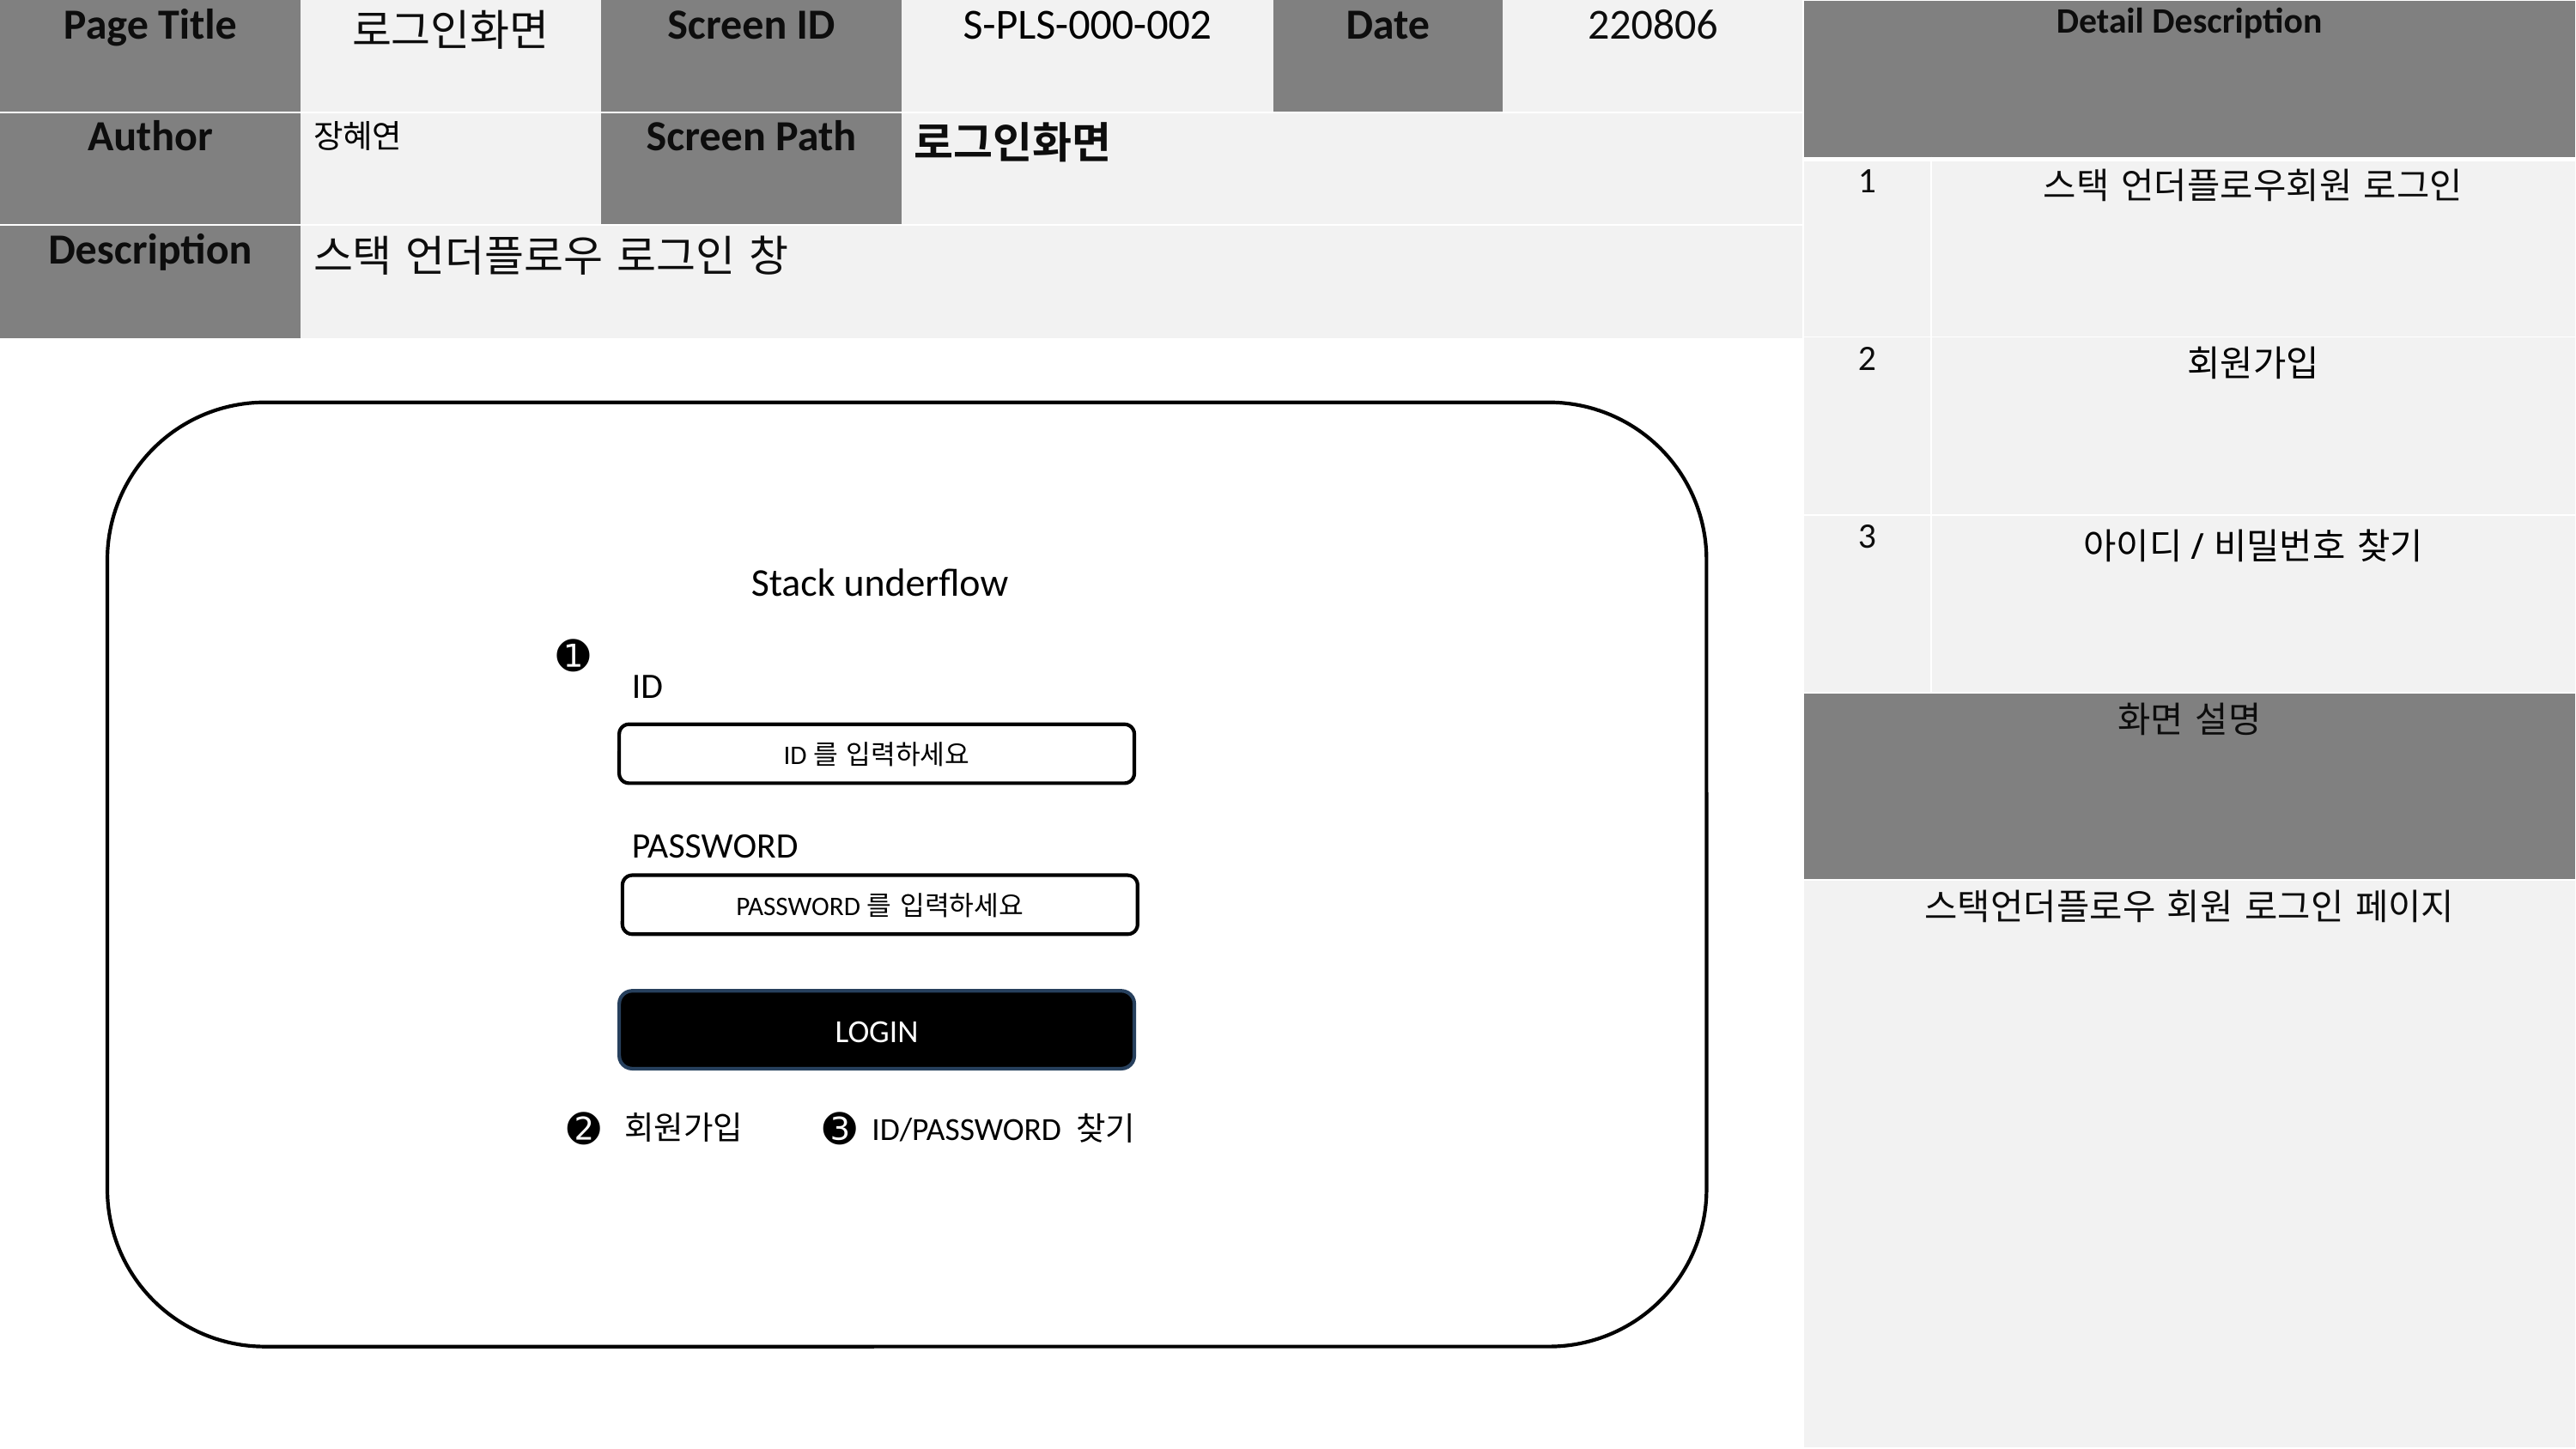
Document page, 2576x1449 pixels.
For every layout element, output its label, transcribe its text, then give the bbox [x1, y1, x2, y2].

text_box ➌ [810, 1097, 865, 1100]
text_box ID를 입력하세요 [617, 722, 1137, 785]
table_cell 스택 언더플로우회원 로그인 [1932, 161, 2575, 336]
table_cell 회원가입 [1932, 337, 2575, 514]
text_box LOGIN [617, 989, 1137, 1071]
table_cell 화면 설명 [1804, 694, 2575, 879]
text_box [105, 400, 1709, 1349]
text_box ➋ [554, 1097, 609, 1100]
table_cell Screen Path [601, 113, 902, 224]
table_cell 2 [1804, 337, 1930, 514]
text_box Stack underflow [738, 550, 1022, 611]
text_box 회원가입 [490, 1100, 878, 1153]
table_cell Author [0, 113, 301, 224]
text_box PASSWORD를 입력하세요 [620, 873, 1139, 937]
table_header S-PLS-000-002 [902, 0, 1273, 112]
table_cell 스택 언더플로우 로그인 창 [301, 226, 1802, 338]
table_cell 스택언더플로우 회원 로그인 페이지 [1804, 881, 2575, 1447]
text_box ➋ [554, 1153, 609, 1157]
table_cell 1 [1804, 161, 1930, 336]
table_header 220806 [1503, 0, 1802, 112]
table_cell 장혜연 [301, 113, 601, 224]
table_cell 3 [1804, 516, 1930, 692]
text_box ➌ [810, 1154, 865, 1157]
text_box ➊ [544, 624, 598, 684]
table_header Date [1273, 0, 1503, 112]
table_cell Description [0, 226, 301, 338]
table_cell 로그인화면 [902, 113, 1802, 224]
text_box ID/PASSWORD 찾기 [810, 1101, 1197, 1154]
table_header 로그인화면 [301, 0, 601, 112]
table_header Detail Description [1804, 1, 2575, 157]
text_box PASSWORD [619, 815, 878, 872]
text_box ID [619, 656, 677, 712]
table_cell 아이디/비밀번호 찾기 [1932, 516, 2575, 692]
table_header Page Title [0, 0, 301, 112]
table_header Screen ID [601, 0, 902, 112]
